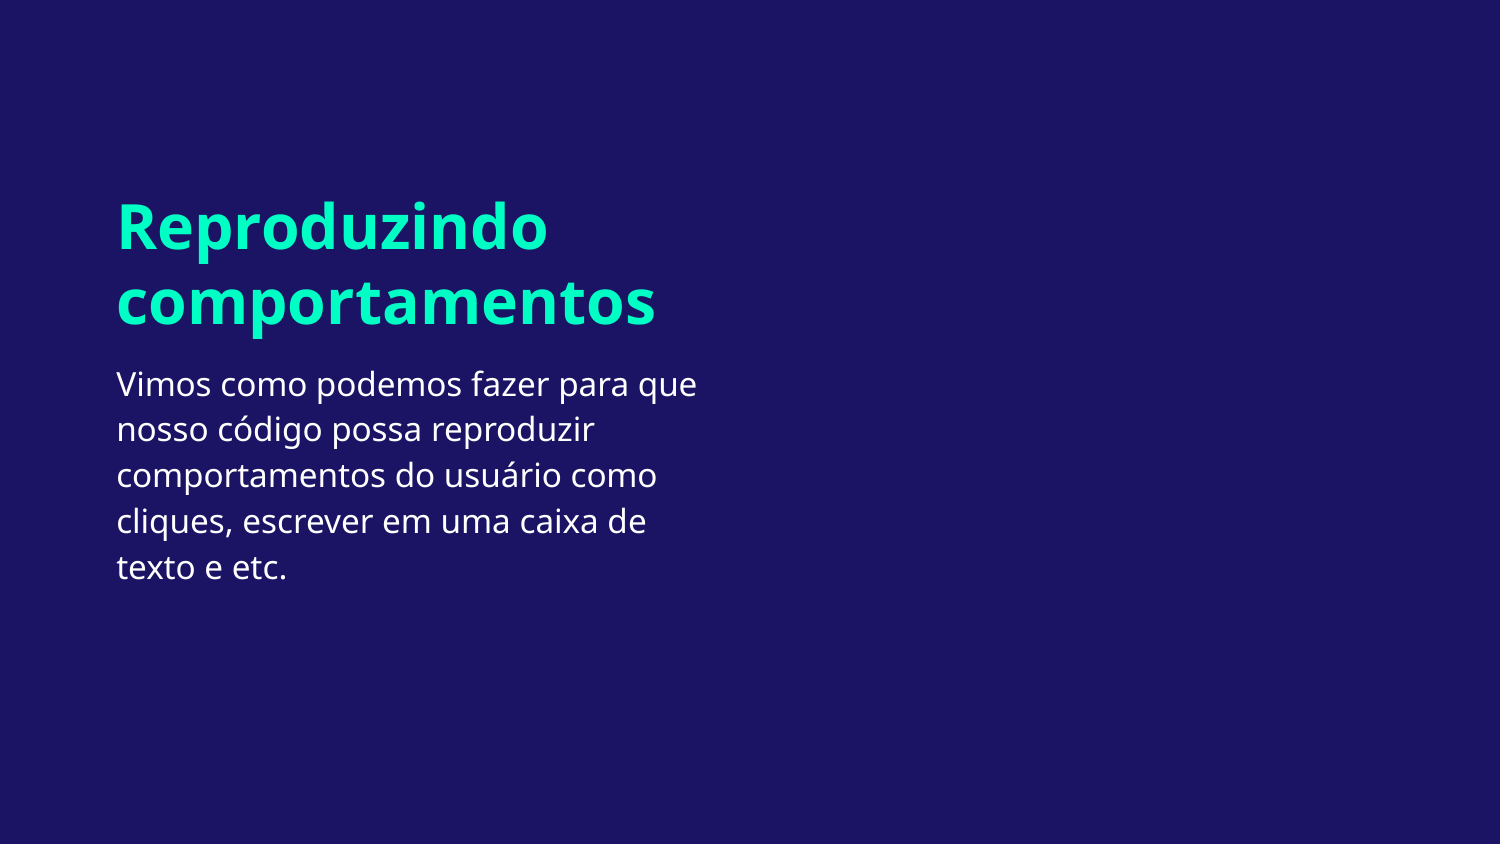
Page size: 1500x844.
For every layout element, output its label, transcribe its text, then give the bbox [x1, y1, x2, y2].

list Vimos como podemos fazer para que nosso código possa reproduzir comportamentos do usuário como cliques, escrever em uma caixa de texto e etc. [101, 341, 747, 692]
title Reproduzindo comportamentos [101, 171, 788, 282]
